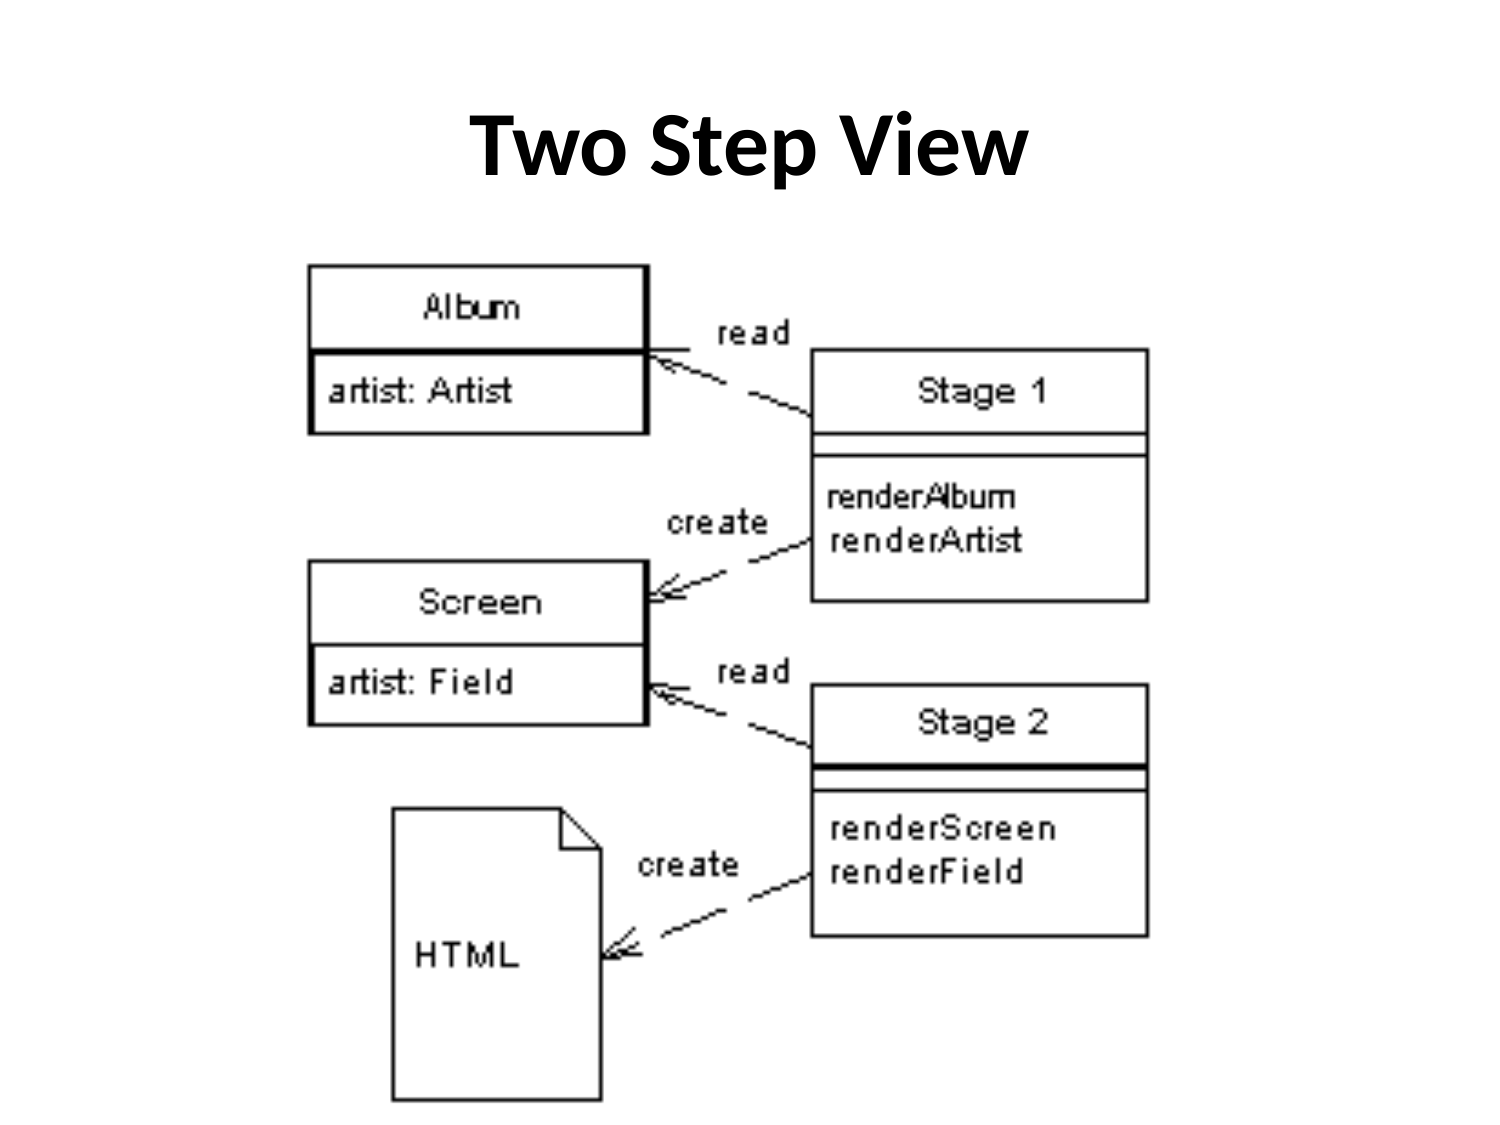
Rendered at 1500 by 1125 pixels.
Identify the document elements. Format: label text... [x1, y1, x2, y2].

title Two Step View [75, 45, 1425, 233]
picture [287, 262, 1176, 1125]
